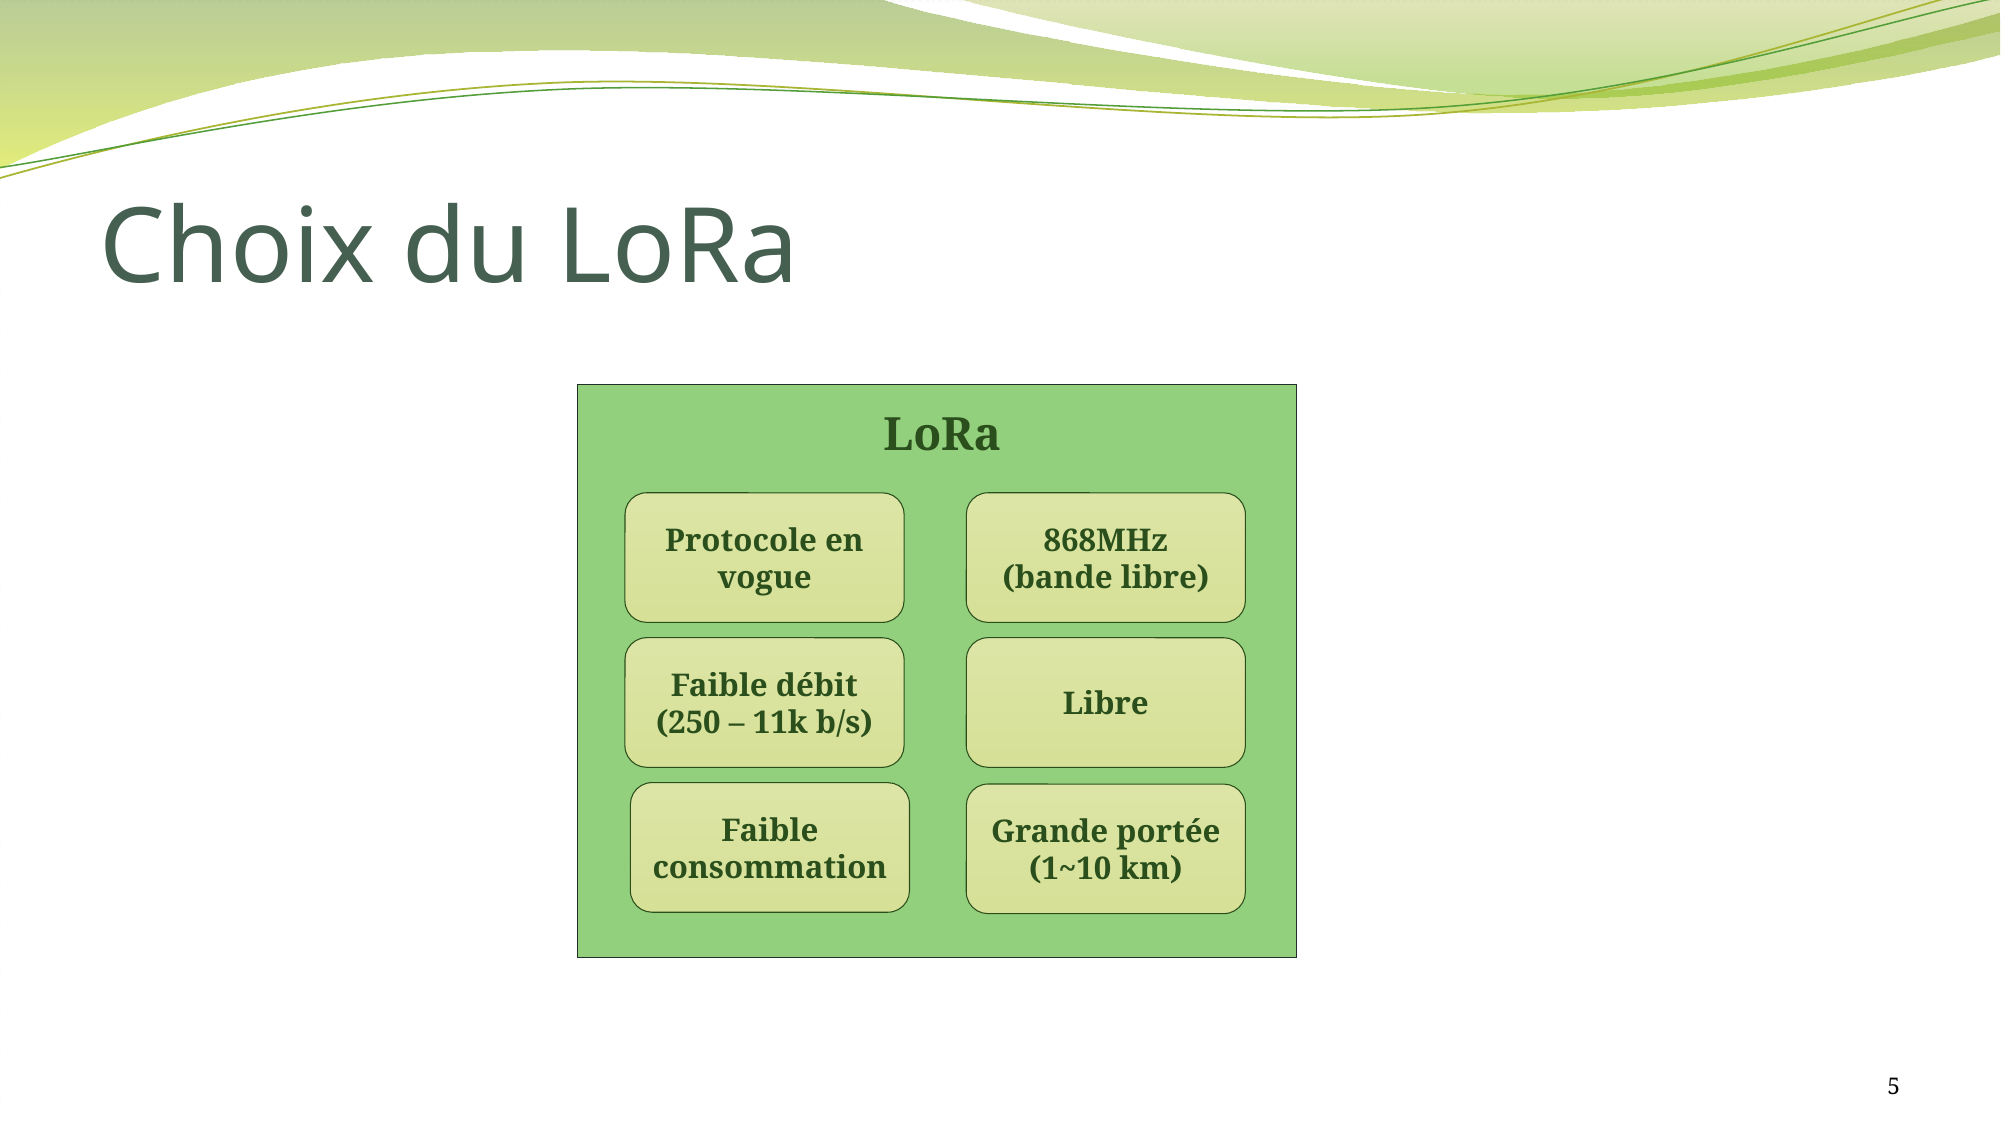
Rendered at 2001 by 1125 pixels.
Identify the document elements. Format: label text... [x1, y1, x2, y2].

text_box Libre [965, 637, 1246, 768]
text_box [577, 384, 1297, 958]
text_box LoRa [701, 396, 1183, 467]
text_box Faible consommation [629, 782, 911, 913]
text_box Grande portée (1~10 km) [965, 783, 1246, 915]
text_box Protocole en vogue [624, 492, 905, 623]
title Choix du LoRa [99, 115, 1900, 303]
text_box 868MHz (bande libre) [965, 492, 1246, 623]
slide_number 5 [1733, 1042, 1900, 1103]
text_box Faible débit (250 – 11k b/s) [624, 637, 905, 768]
